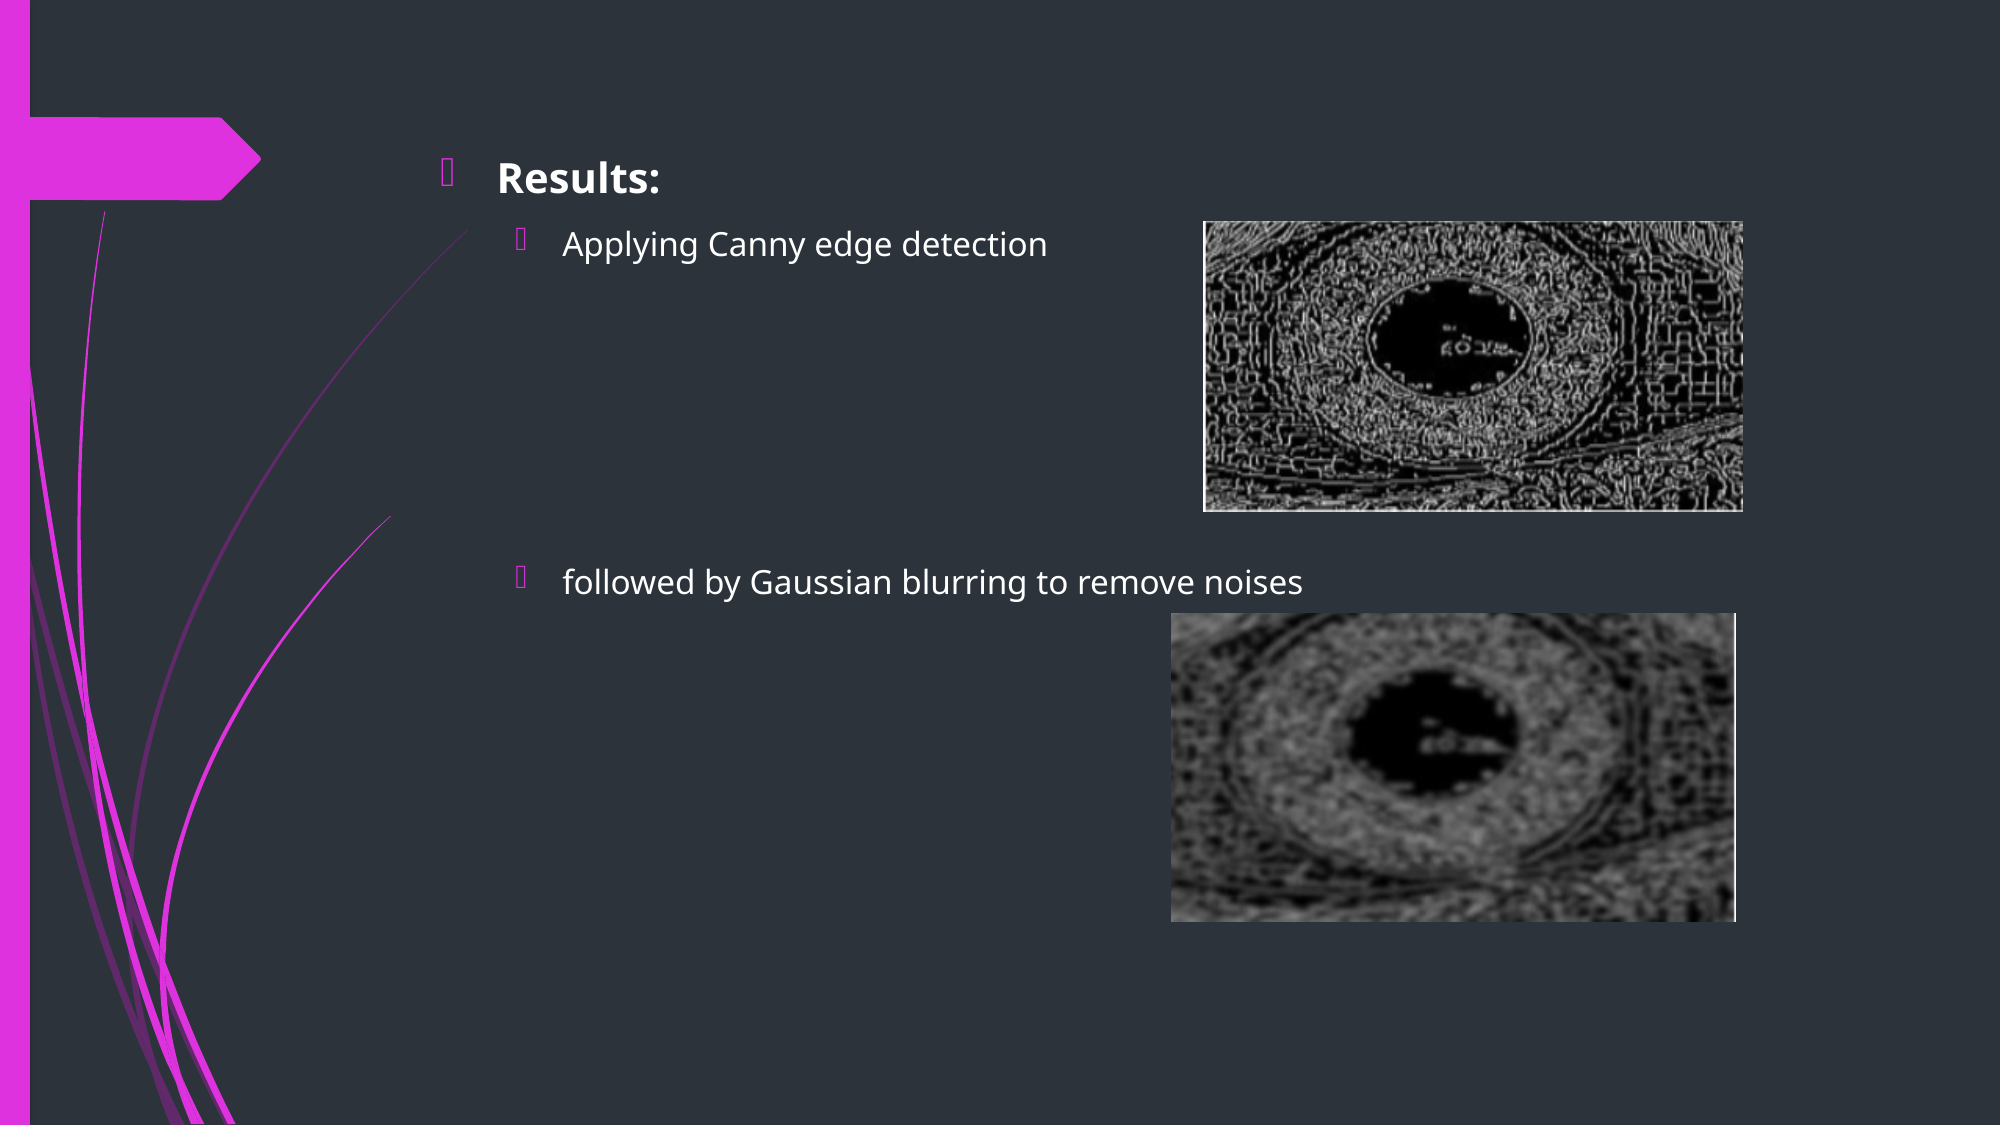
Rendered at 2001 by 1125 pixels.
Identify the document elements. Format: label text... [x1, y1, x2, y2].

list Results: Applying Canny edge detection followed by Gaussian blurring to remove noises [425, 78, 1888, 1023]
picture [1171, 612, 1737, 922]
picture [1203, 221, 1743, 512]
